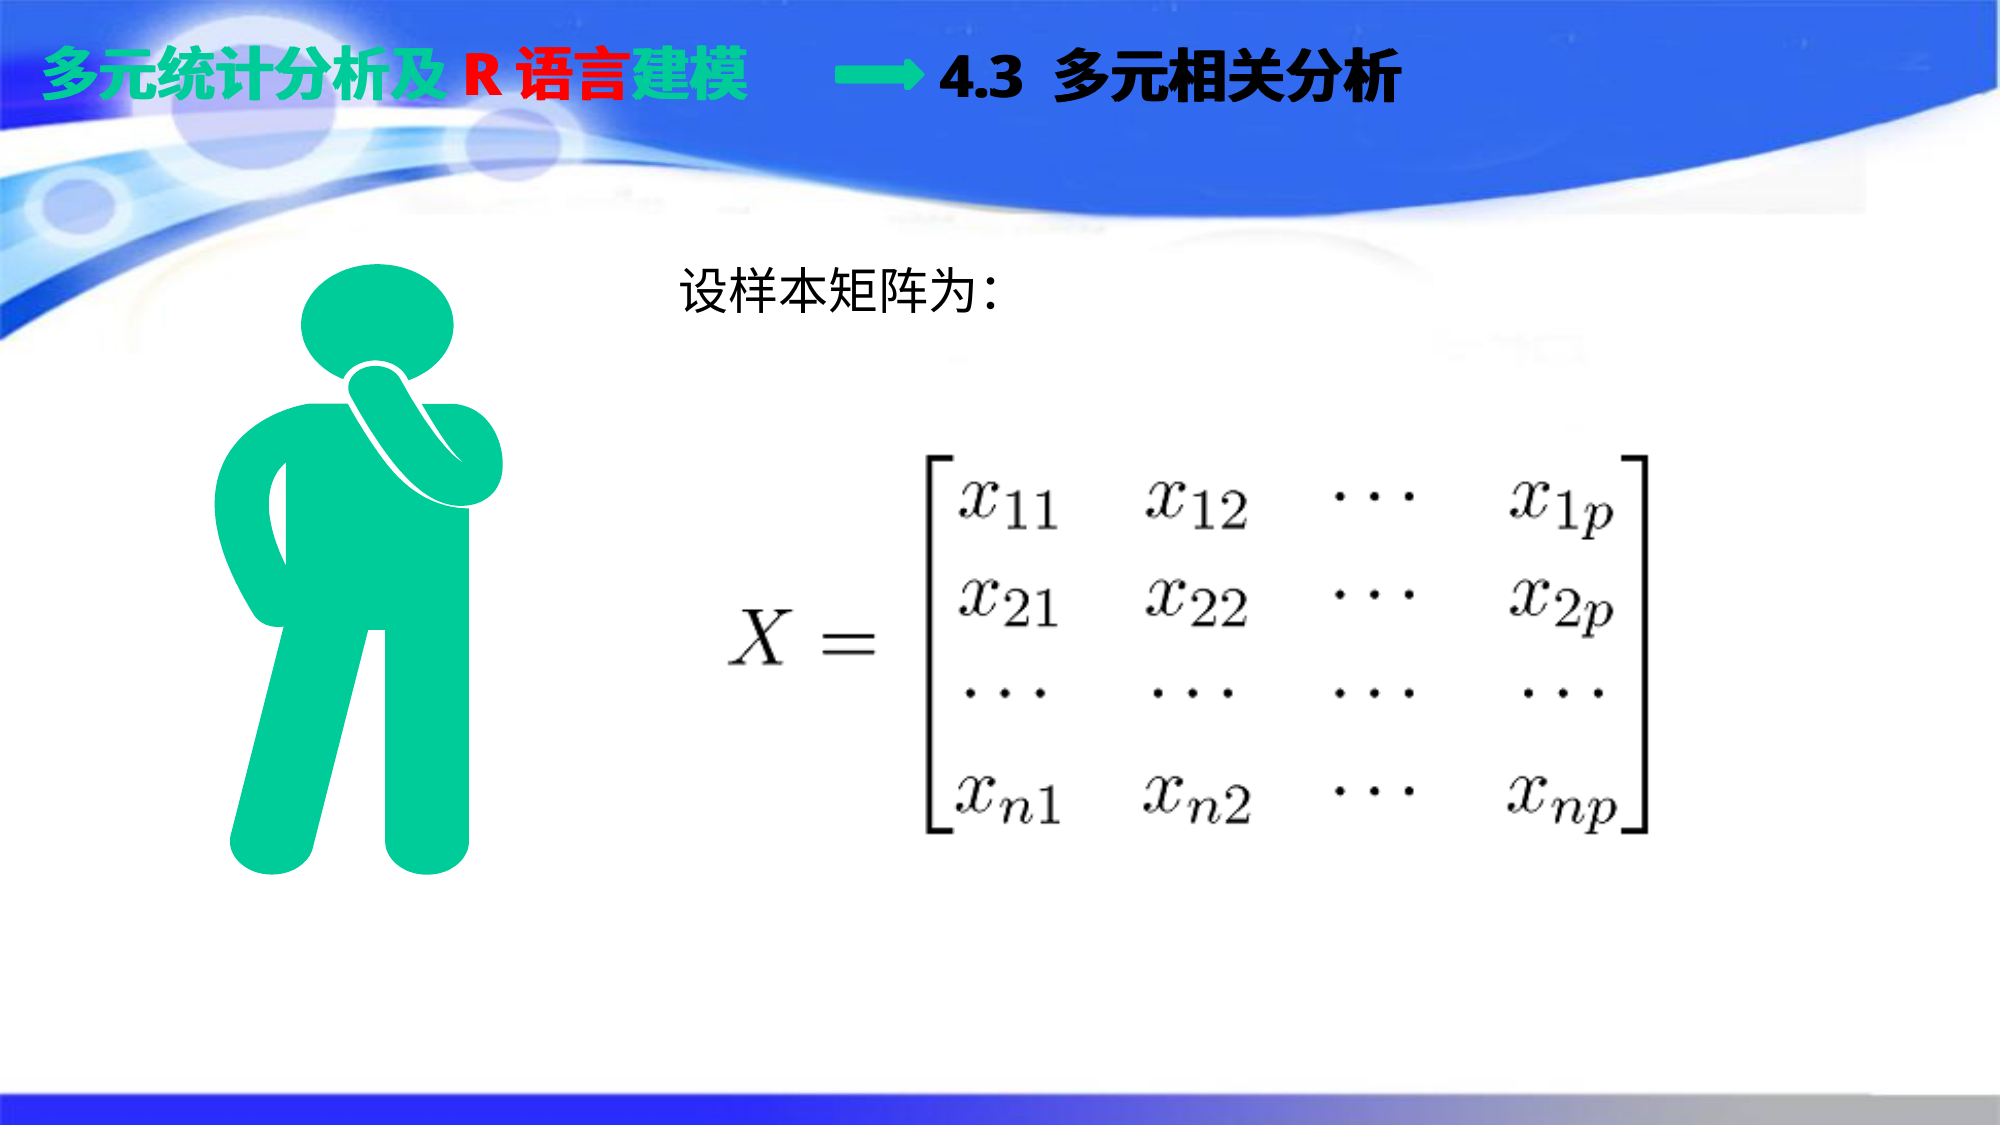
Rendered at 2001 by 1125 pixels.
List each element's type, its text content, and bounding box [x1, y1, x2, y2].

text_box [214, 365, 503, 875]
text_box 4.3 多元相关分析 [926, 31, 1868, 117]
text_box 多元统计分析及R语言建模 [27, 29, 864, 115]
picture [0, 0, 2000, 1125]
text_box [837, 58, 925, 91]
text_box 设样本矩阵为： [664, 252, 1016, 327]
text_box [301, 264, 454, 381]
